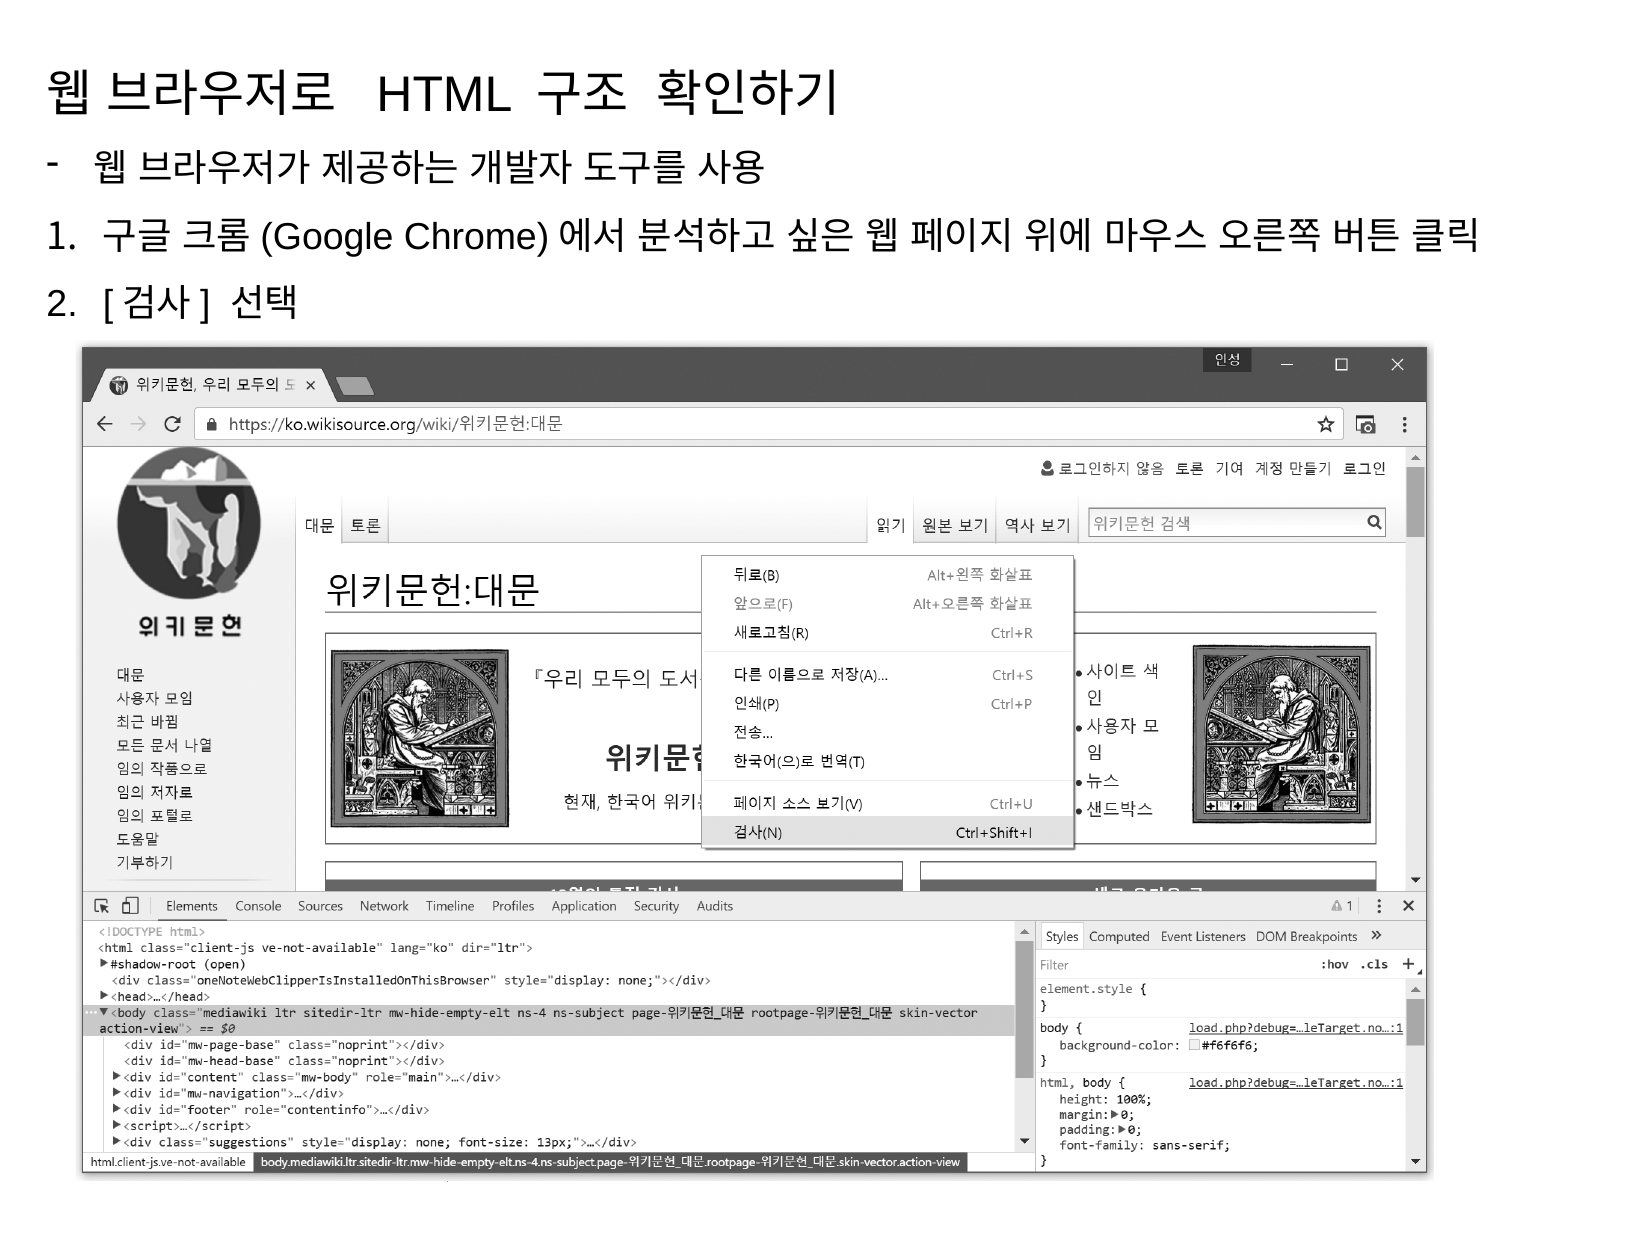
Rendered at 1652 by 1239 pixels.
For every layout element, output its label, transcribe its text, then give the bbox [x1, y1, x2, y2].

text_box 웹 브라우저로 HTML 구조 확인하기 웹 브라우저가 제공하는 개발자 도구를 사용 구글 크롬(Google Chrome)에서 분석하고 싶은 웹 페이지 위에 마우스 오른쪽 버튼 클릭 [검사] 선택 [44, 31, 1607, 325]
text_box [75, 340, 1434, 1181]
